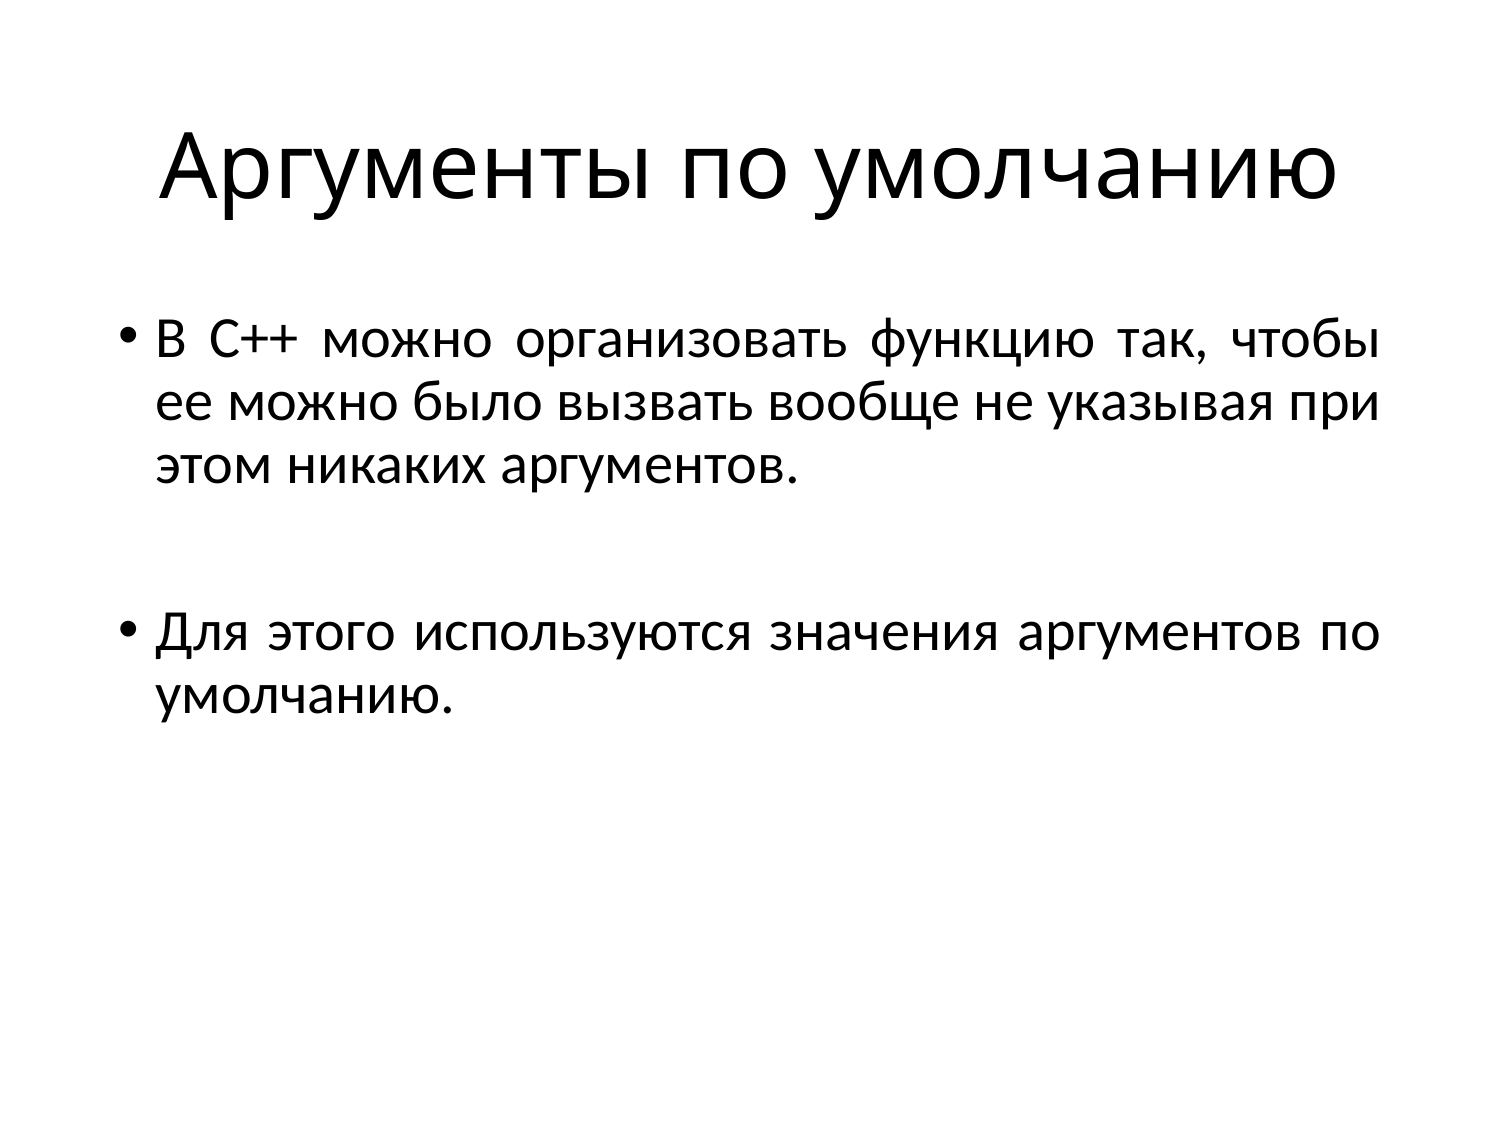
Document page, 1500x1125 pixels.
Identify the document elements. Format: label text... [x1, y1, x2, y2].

title Аргументы по умолчанию [103, 59, 1397, 278]
list В C++ можно организовать функцию так, чтобы ее можно было вызвать вообще не указывая при этом никаких аргументов. Для этого используются значения аргументов по умолчанию. [103, 299, 1397, 1014]
